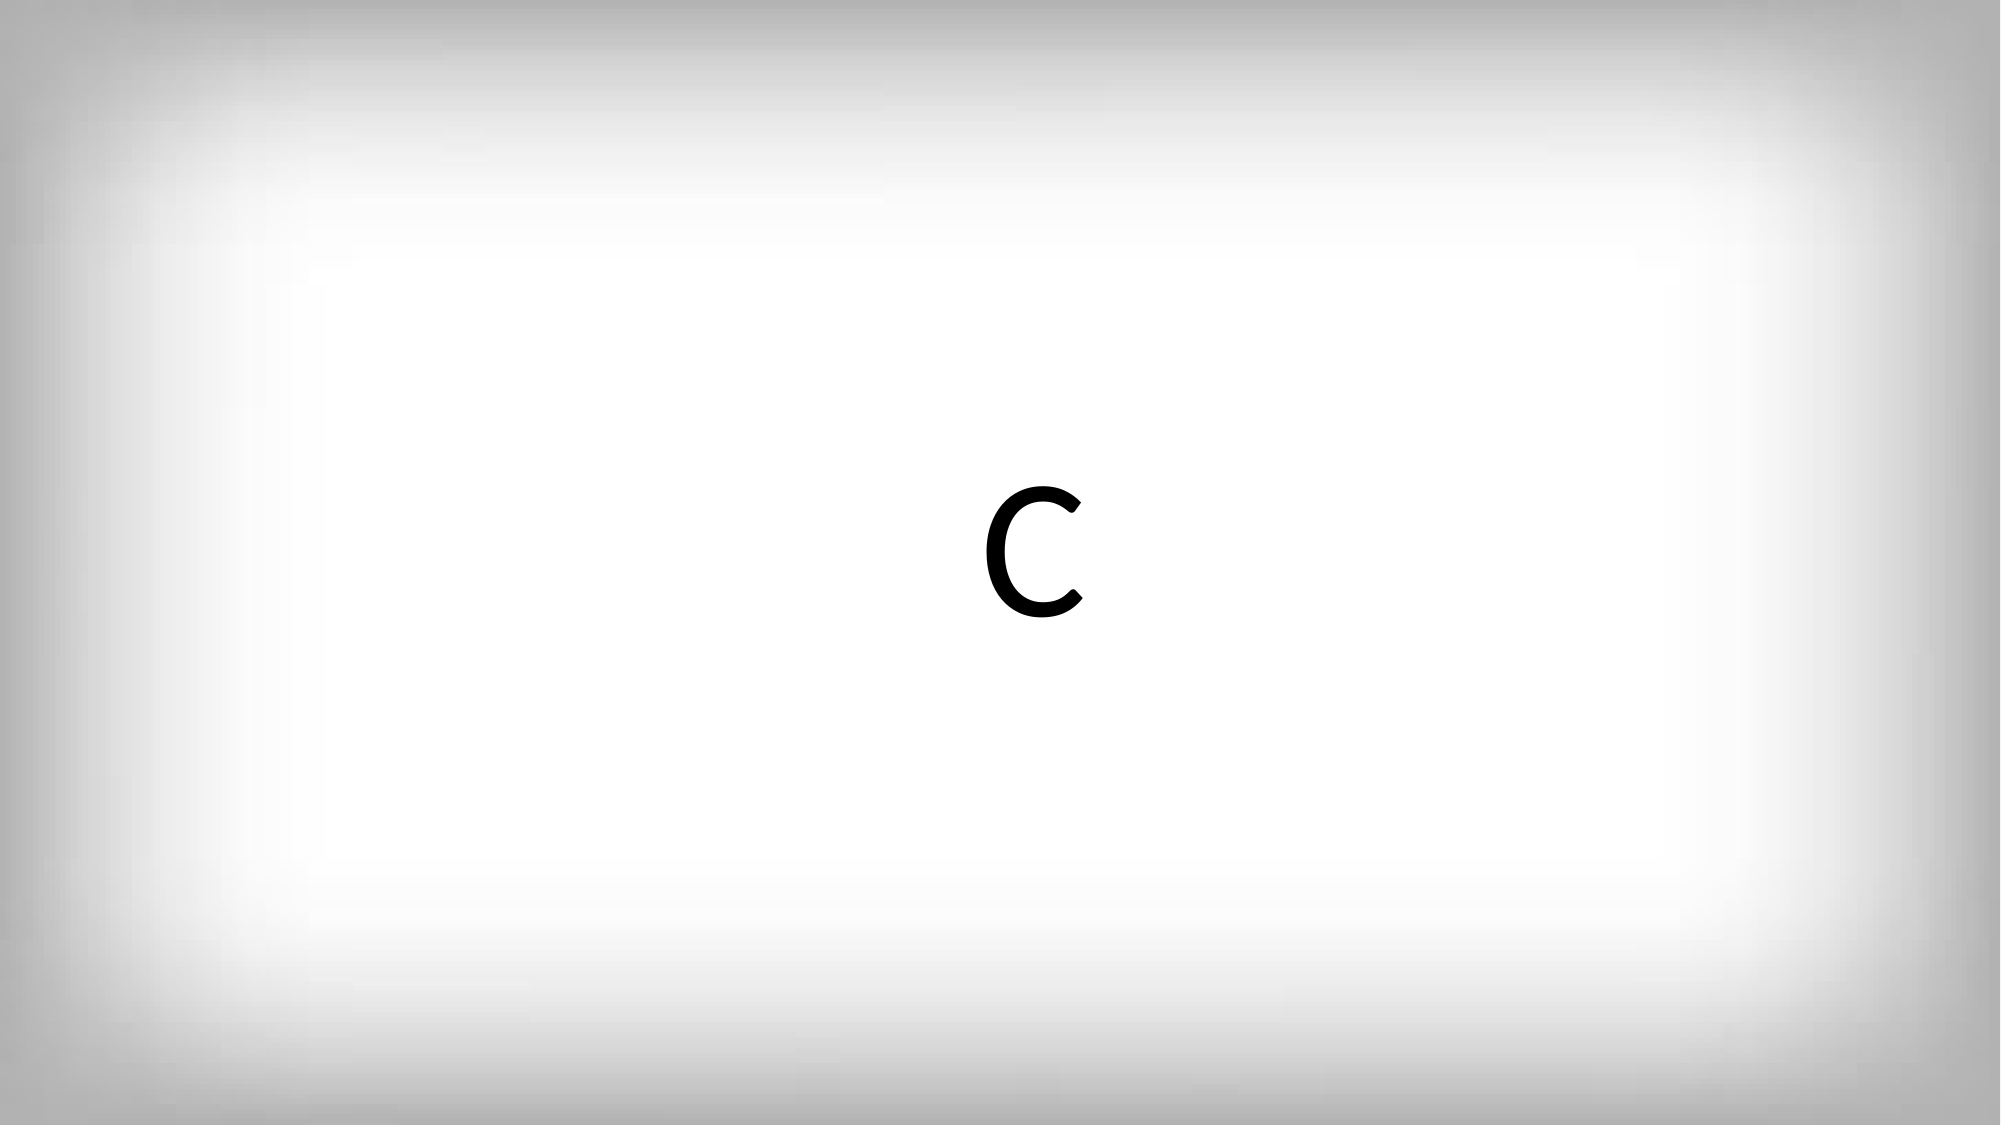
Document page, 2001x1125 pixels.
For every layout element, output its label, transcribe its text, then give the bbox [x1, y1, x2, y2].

picture [0, 0, 2001, 1125]
text_box C [317, 409, 1752, 665]
